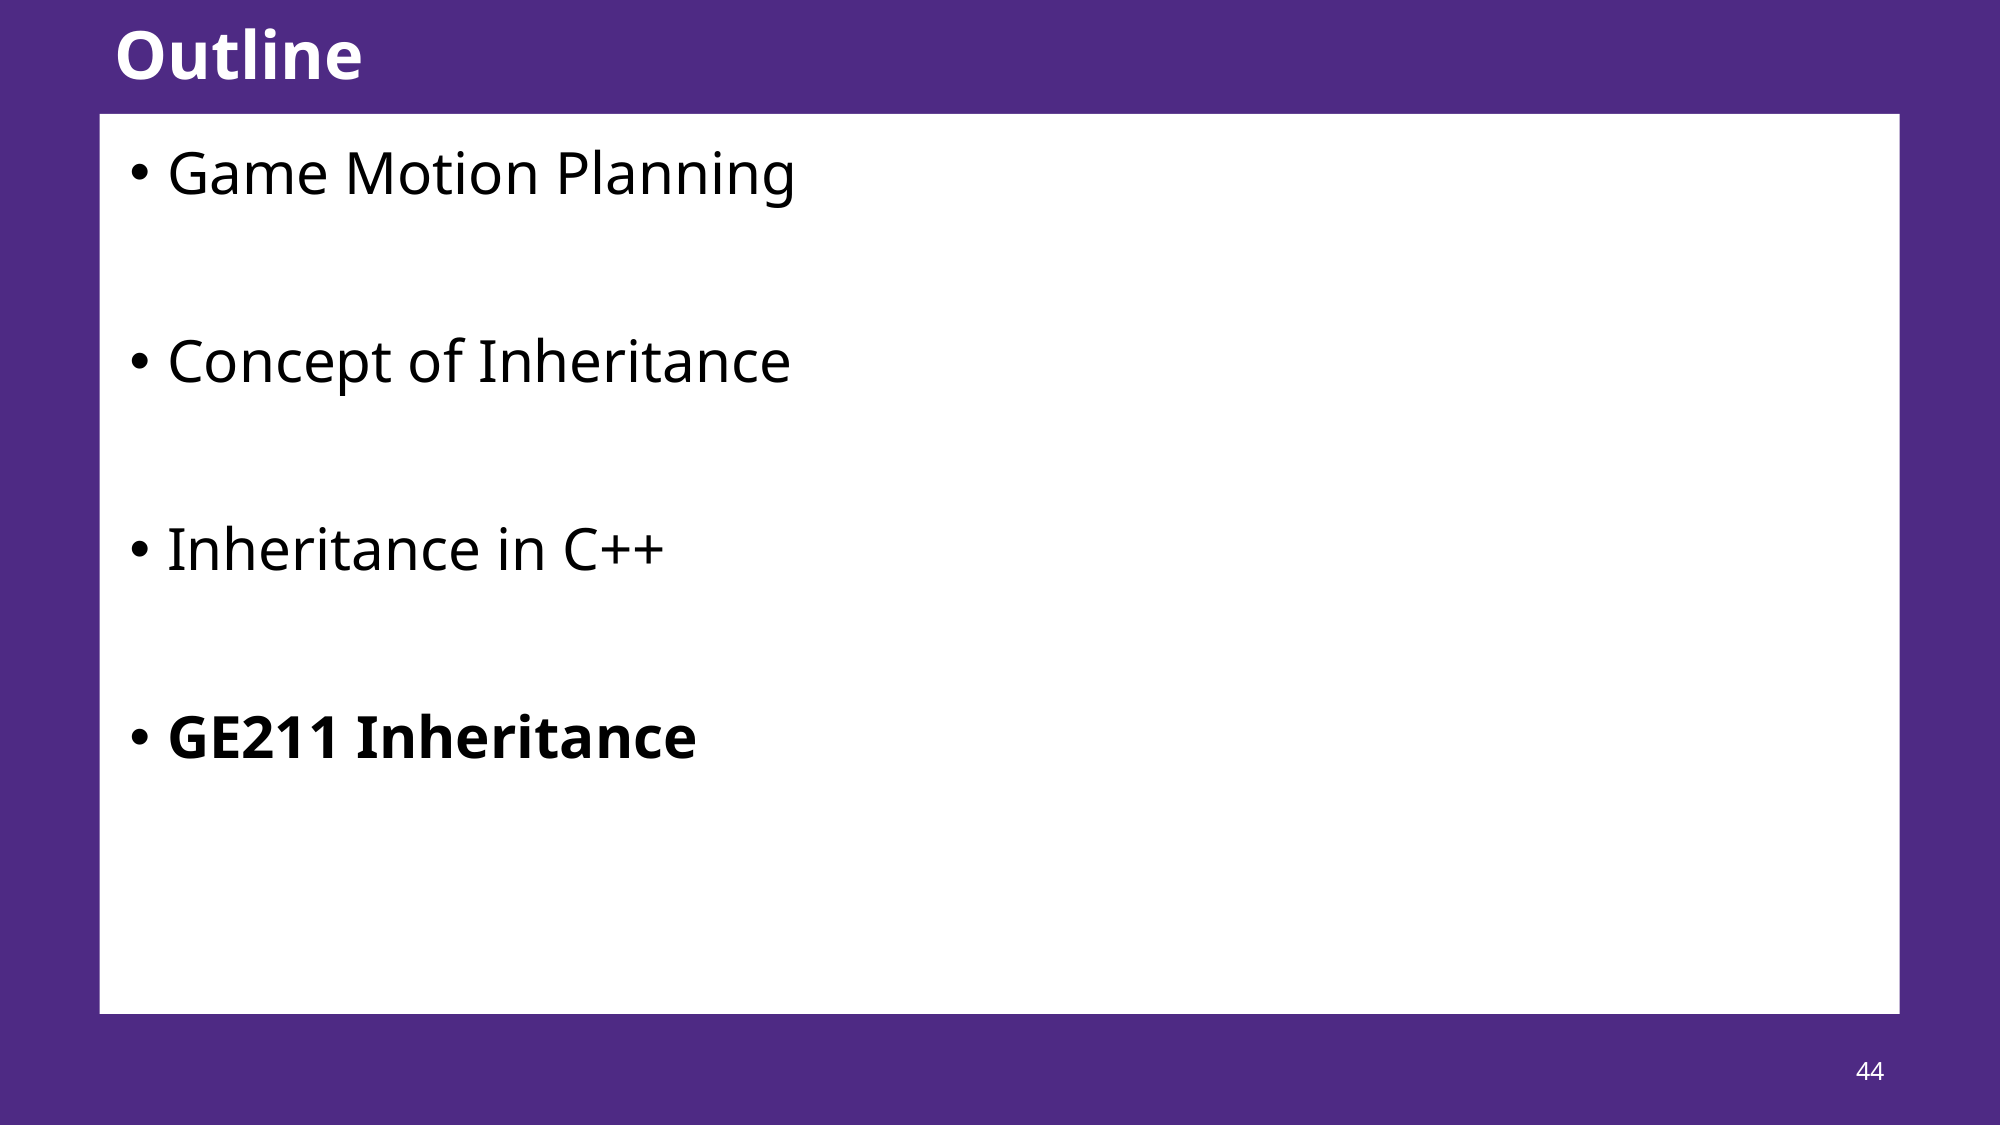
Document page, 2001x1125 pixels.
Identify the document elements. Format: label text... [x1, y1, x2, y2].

slide_number 44 [1749, 1042, 1900, 1103]
title Outline [99, 1, 1900, 114]
list Game Motion Planning Concept of Inheritance Inheritance in C++ GE211 Inheritance [99, 114, 1900, 1014]
